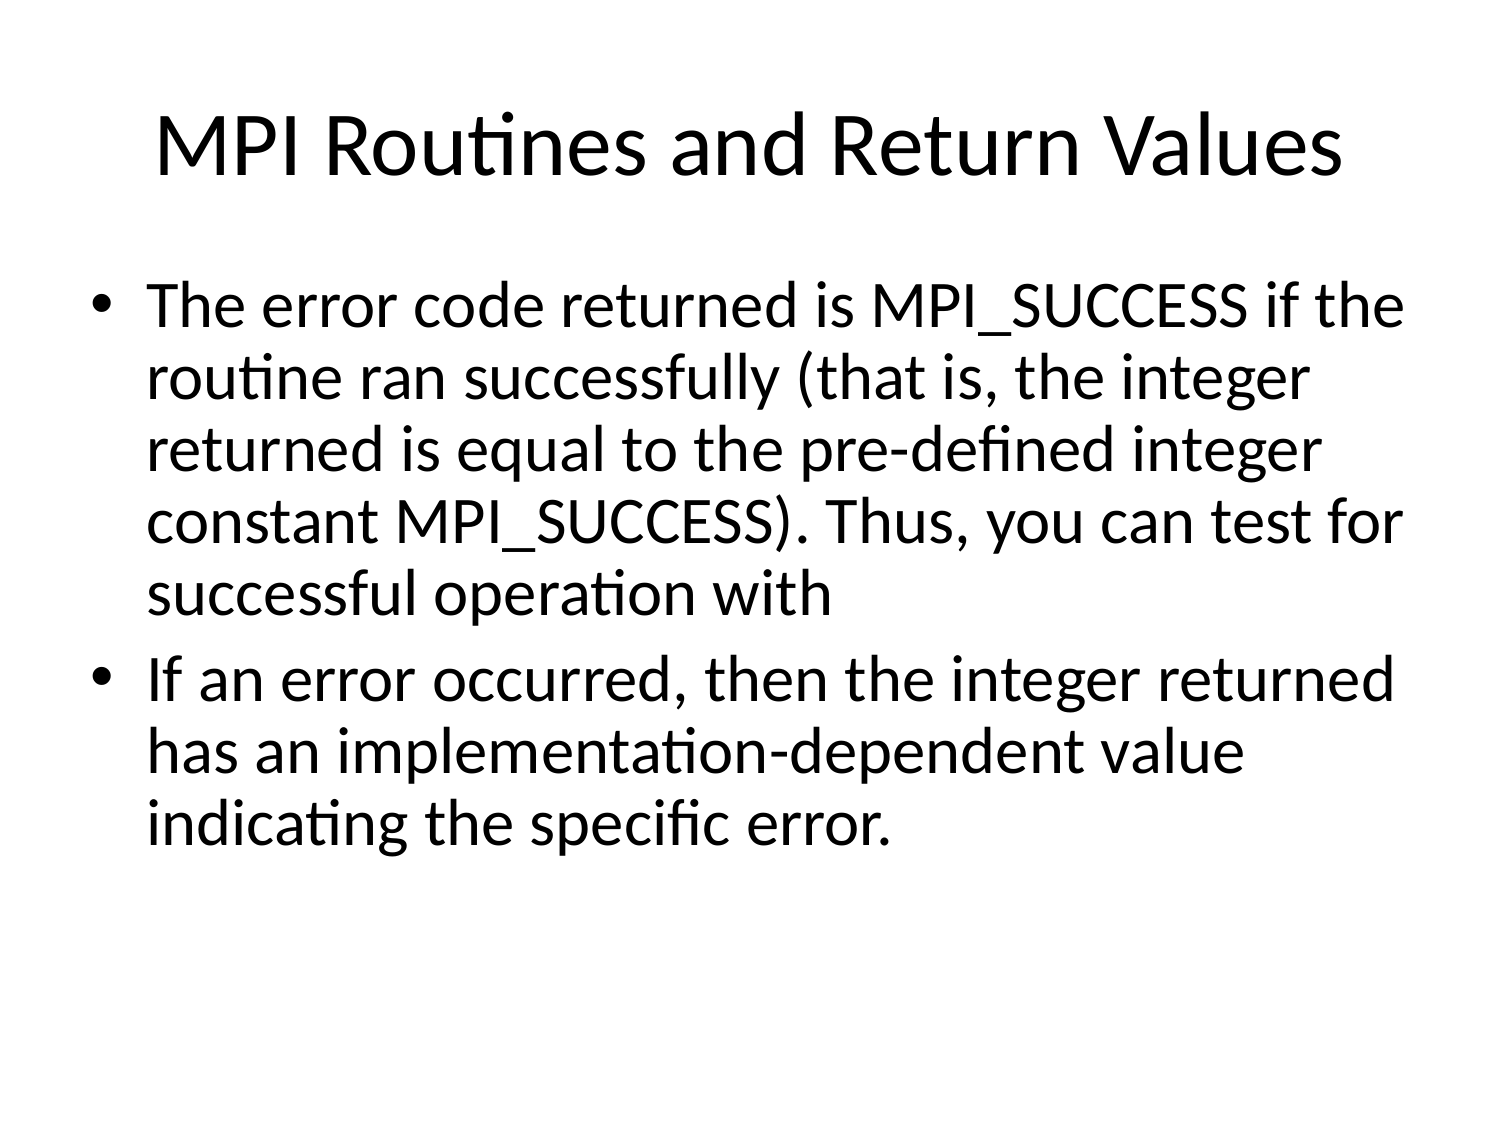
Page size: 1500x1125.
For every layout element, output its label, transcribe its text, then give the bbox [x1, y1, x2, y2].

title MPI Routines and Return Values [75, 45, 1425, 233]
list The error code returned is MPI_SUCCESS if the routine ran successfully (that is, the integer returned is equal to the pre-defined integer constant MPI_SUCCESS). Thus, you can test for successful operation with If an error occurred, then the integer returned has an implementation-dependent value indicating the specific error. [75, 262, 1425, 1005]
